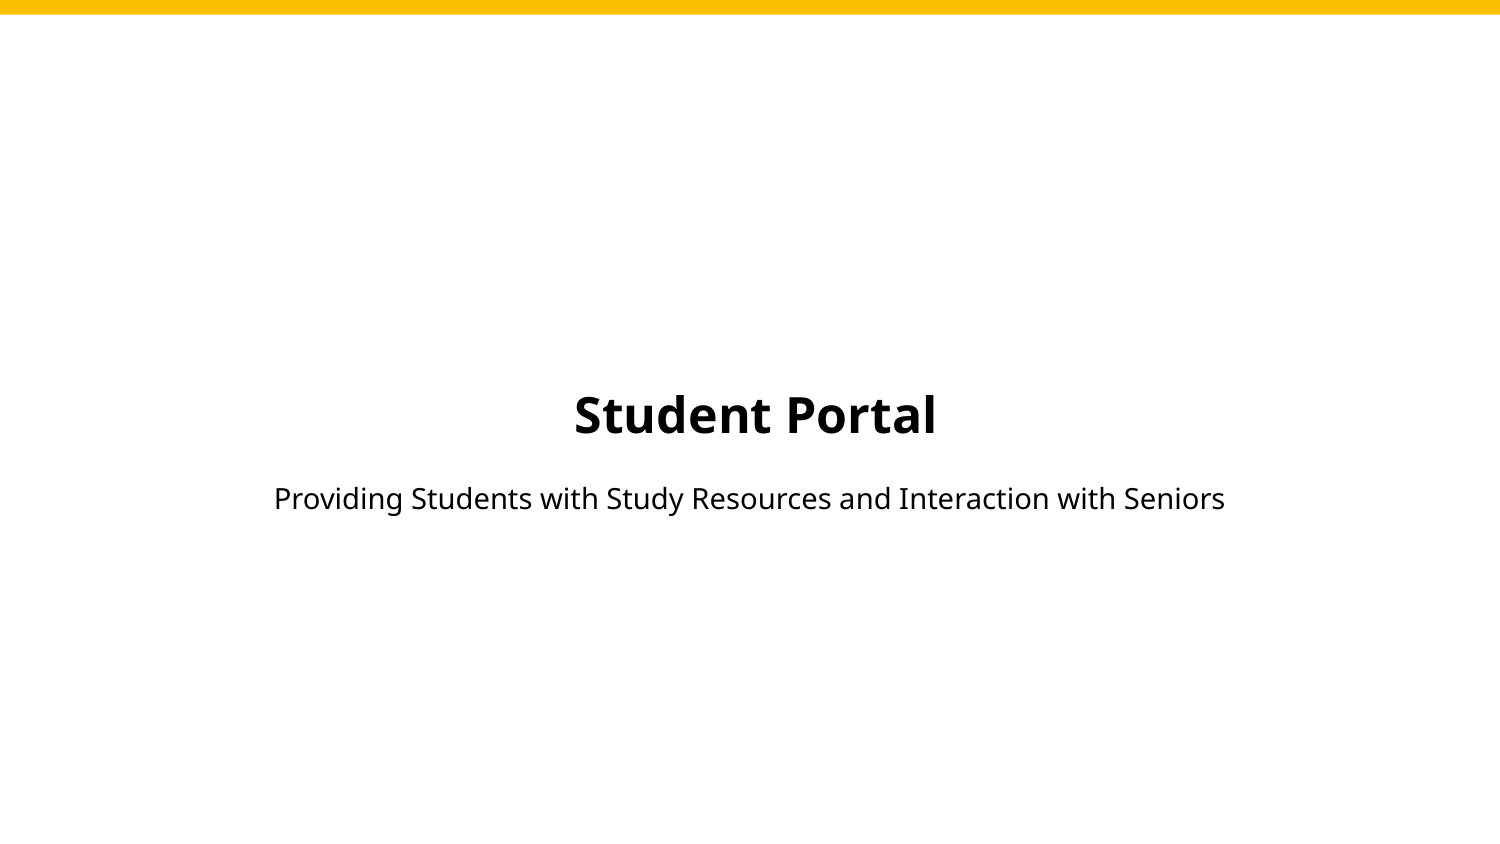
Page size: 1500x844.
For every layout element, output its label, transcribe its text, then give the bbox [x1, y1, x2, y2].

text_box [0, 0, 1500, 15]
title Student Portal [51, 122, 1449, 459]
subtitle Providing Students with Study Resources and Interaction with Seniors [51, 464, 1449, 595]
